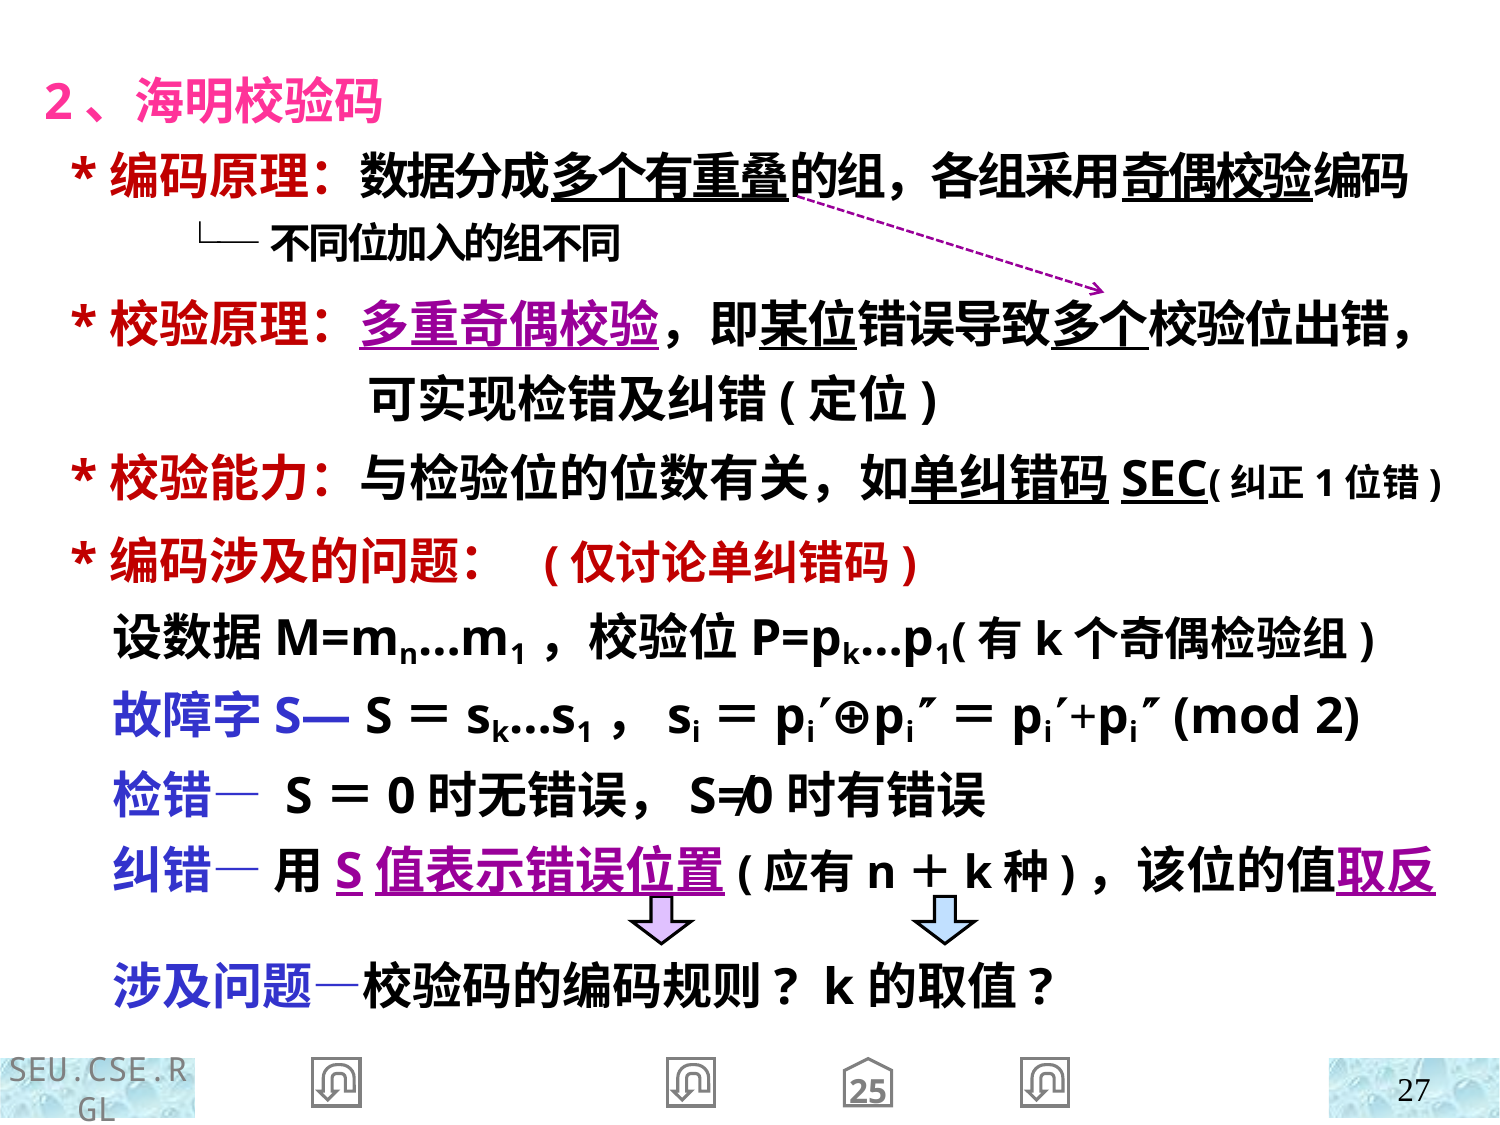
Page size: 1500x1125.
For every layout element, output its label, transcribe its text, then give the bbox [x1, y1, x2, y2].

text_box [0, 1058, 195, 1118]
text_box 故障字S— S＝sk…s1，si＝pi⊕pi＝pi+pi (mod 2) 检错— S＝0时无错误，S≠0时有错误 纠错— 用S值表示错误位置(应有n＋k种)，该位的值取反 [29, 660, 1471, 906]
text_box 涉及问题—校验码的编码规则? k的取值? [29, 931, 1471, 1023]
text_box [796, 195, 1105, 293]
text_box 25 [844, 1058, 892, 1106]
text_box *校验能力：与检验位的位数有关，如单纠错码SEC(纠正1位错) [29, 423, 1471, 506]
text_box *校验原理：多重奇偶校验，即某位错误导致多个校验位出错，可实现检错及纠错(定位) [29, 270, 1483, 436]
text_box [1021, 1058, 1069, 1106]
slide_number 27 [1328, 1058, 1500, 1118]
text_box 2、海明校验码 *编码原理：数据分成多个有重叠的组，各组采用奇偶校验编码 └─不同位加入的组不同 [29, 47, 1471, 270]
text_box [631, 896, 975, 944]
text_box [667, 1058, 715, 1106]
text_box [312, 1058, 361, 1106]
text_box *编码涉及的问题： (仅讨论单纠错码) 设数据M=mn…m1，校验位P=pk…p1(有k个奇偶检验组) [29, 506, 1471, 660]
